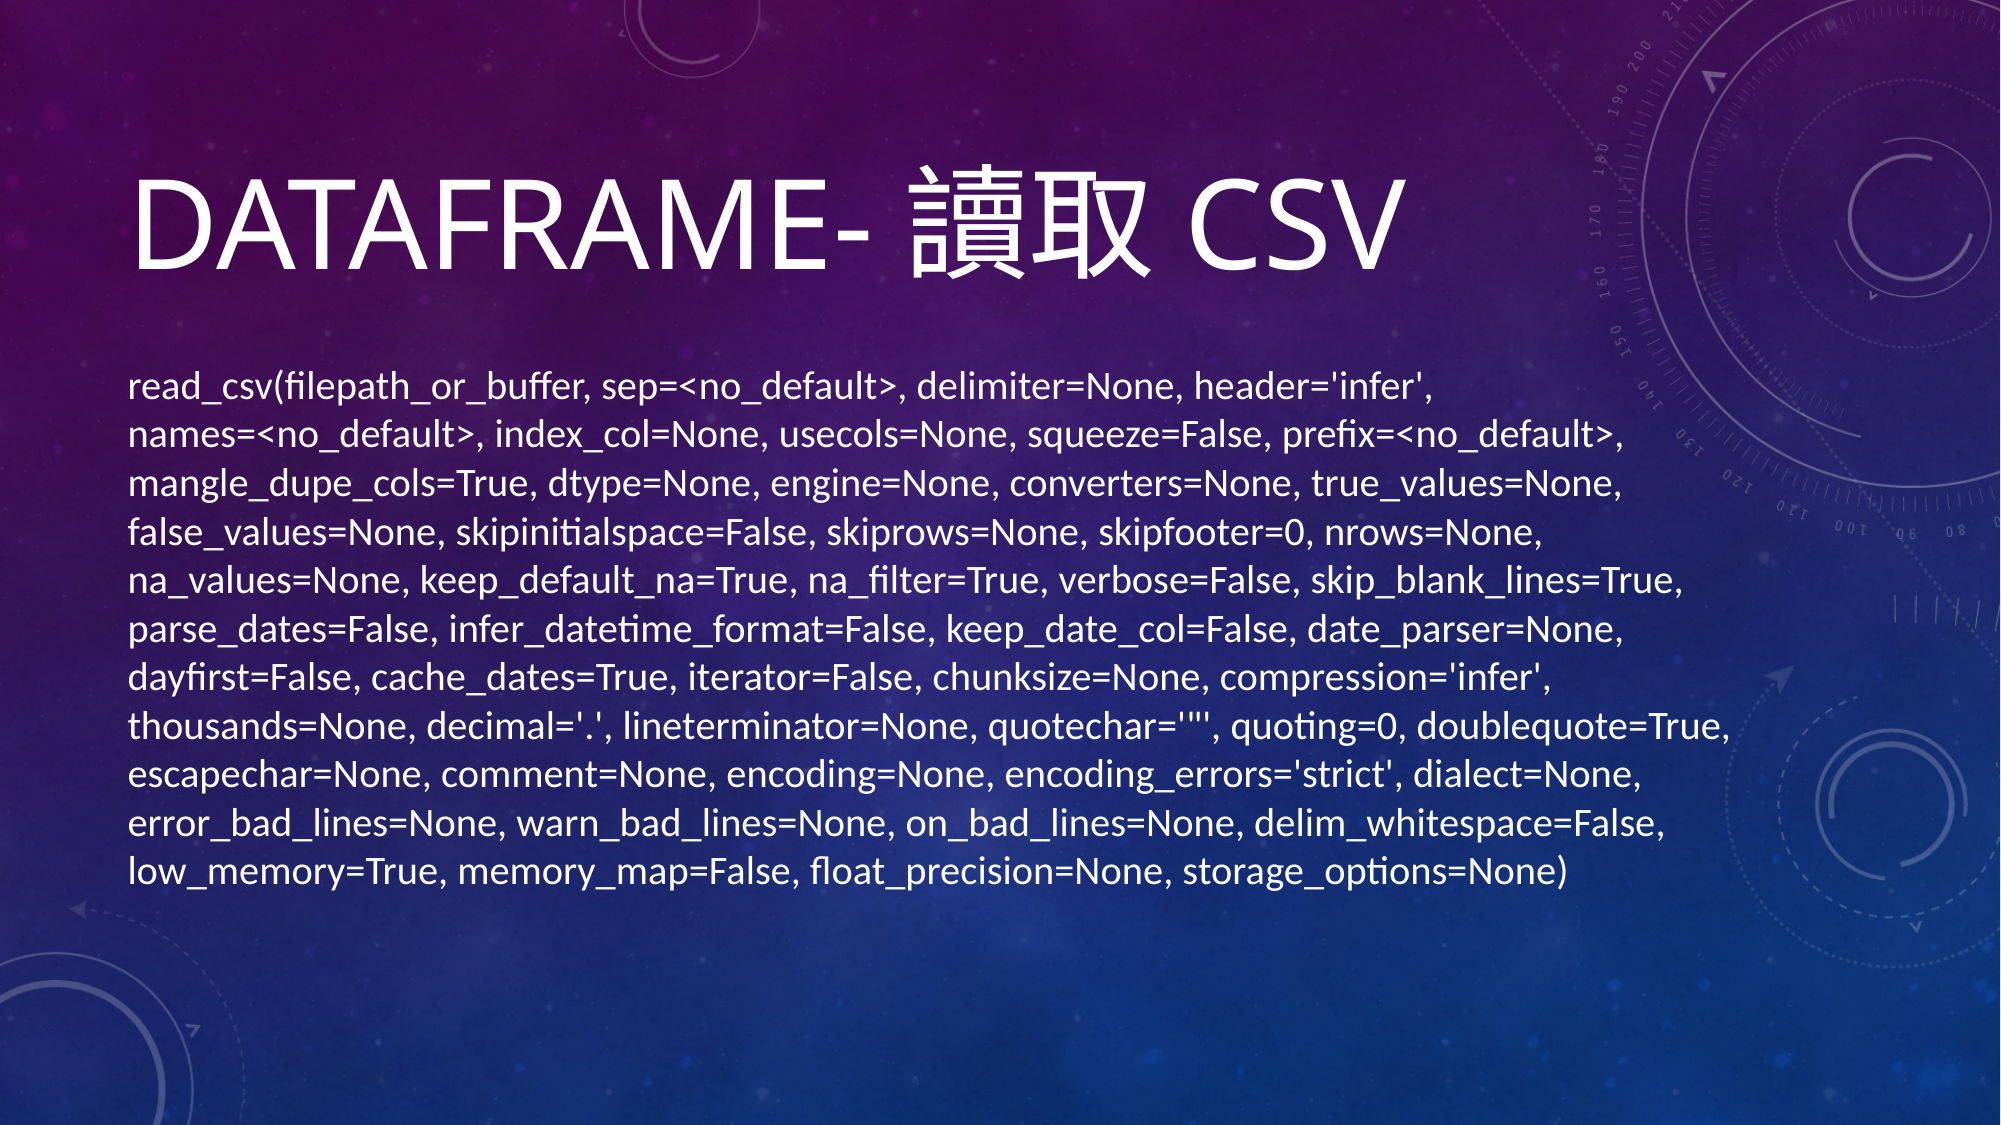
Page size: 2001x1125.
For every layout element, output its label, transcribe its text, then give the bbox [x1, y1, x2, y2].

list read_csv(filepath_or_buffer, sep=<no_default>, delimiter=None, header='infer', names=<no_default>, index_col=None, usecols=None, squeeze=False, prefix=<no_default>, mangle_dupe_cols=True, dtype=None, engine=None, converters=None, true_values=None, false_values=None, skipinitialspace=False, skiprows=None, skipfooter=0, nrows=None, na_values=None, keep_default_na=True, na_filter=True, verbose=False, skip_blank_lines=True, parse_dates=False, infer_datetime_format=False, keep_date_col=False, date_parser=None, dayfirst=False, cache_dates=True, iterator=False, chunksize=None, compression='infer', thousands=None, decimal='.', lineterminator=None, quotechar='"', quoting=0, doublequote=True, escapechar=None, comment=None, encoding=None, encoding_errors='strict', dialect=None, error_bad_lines=None, warn_bad_lines=None, on_bad_lines=None, delim_whitespace=False, low_memory=True, memory_map=False, float_precision=None, storage_options=None) [112, 351, 1775, 950]
title Dataframe-讀取csv [112, 99, 1775, 339]
picture [0, 0, 2001, 1125]
